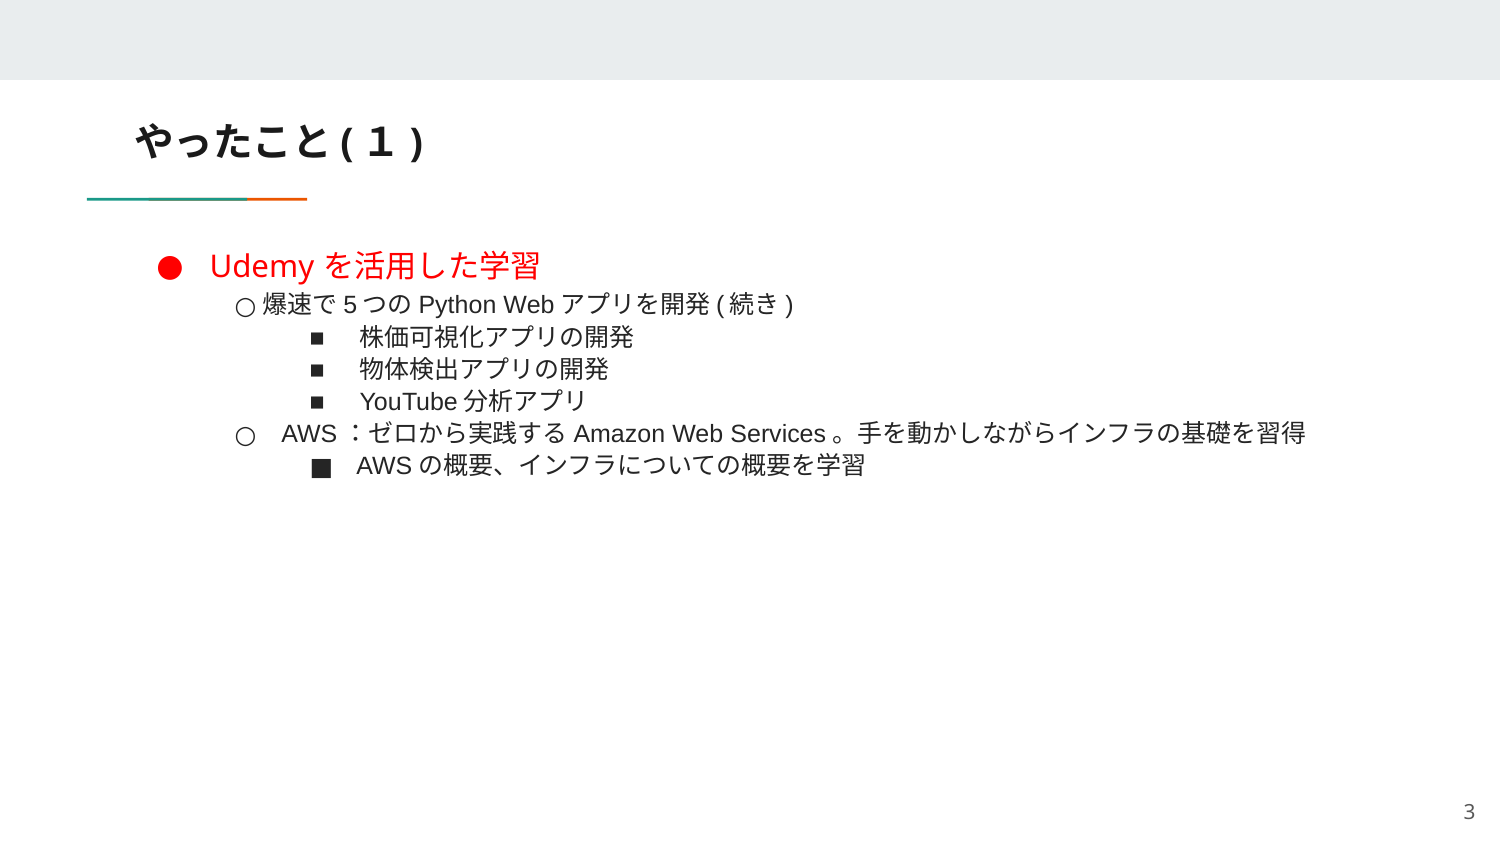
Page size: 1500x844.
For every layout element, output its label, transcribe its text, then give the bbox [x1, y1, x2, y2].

slide_number 3 [1400, 779, 1491, 844]
title やったこと(１) [119, 95, 1381, 184]
list Udemyを活用した学習 爆速で5つのPython Webアプリを開発(続き) 株価可視化アプリの開発 物体検出アプリの開発 YouTube分析アプリ AWS：ゼロから実践するAmazon Web Services。手を動かしながらインフラの基礎を習得 AWSの概要、インフラについての概要を学習 [119, 219, 1381, 712]
